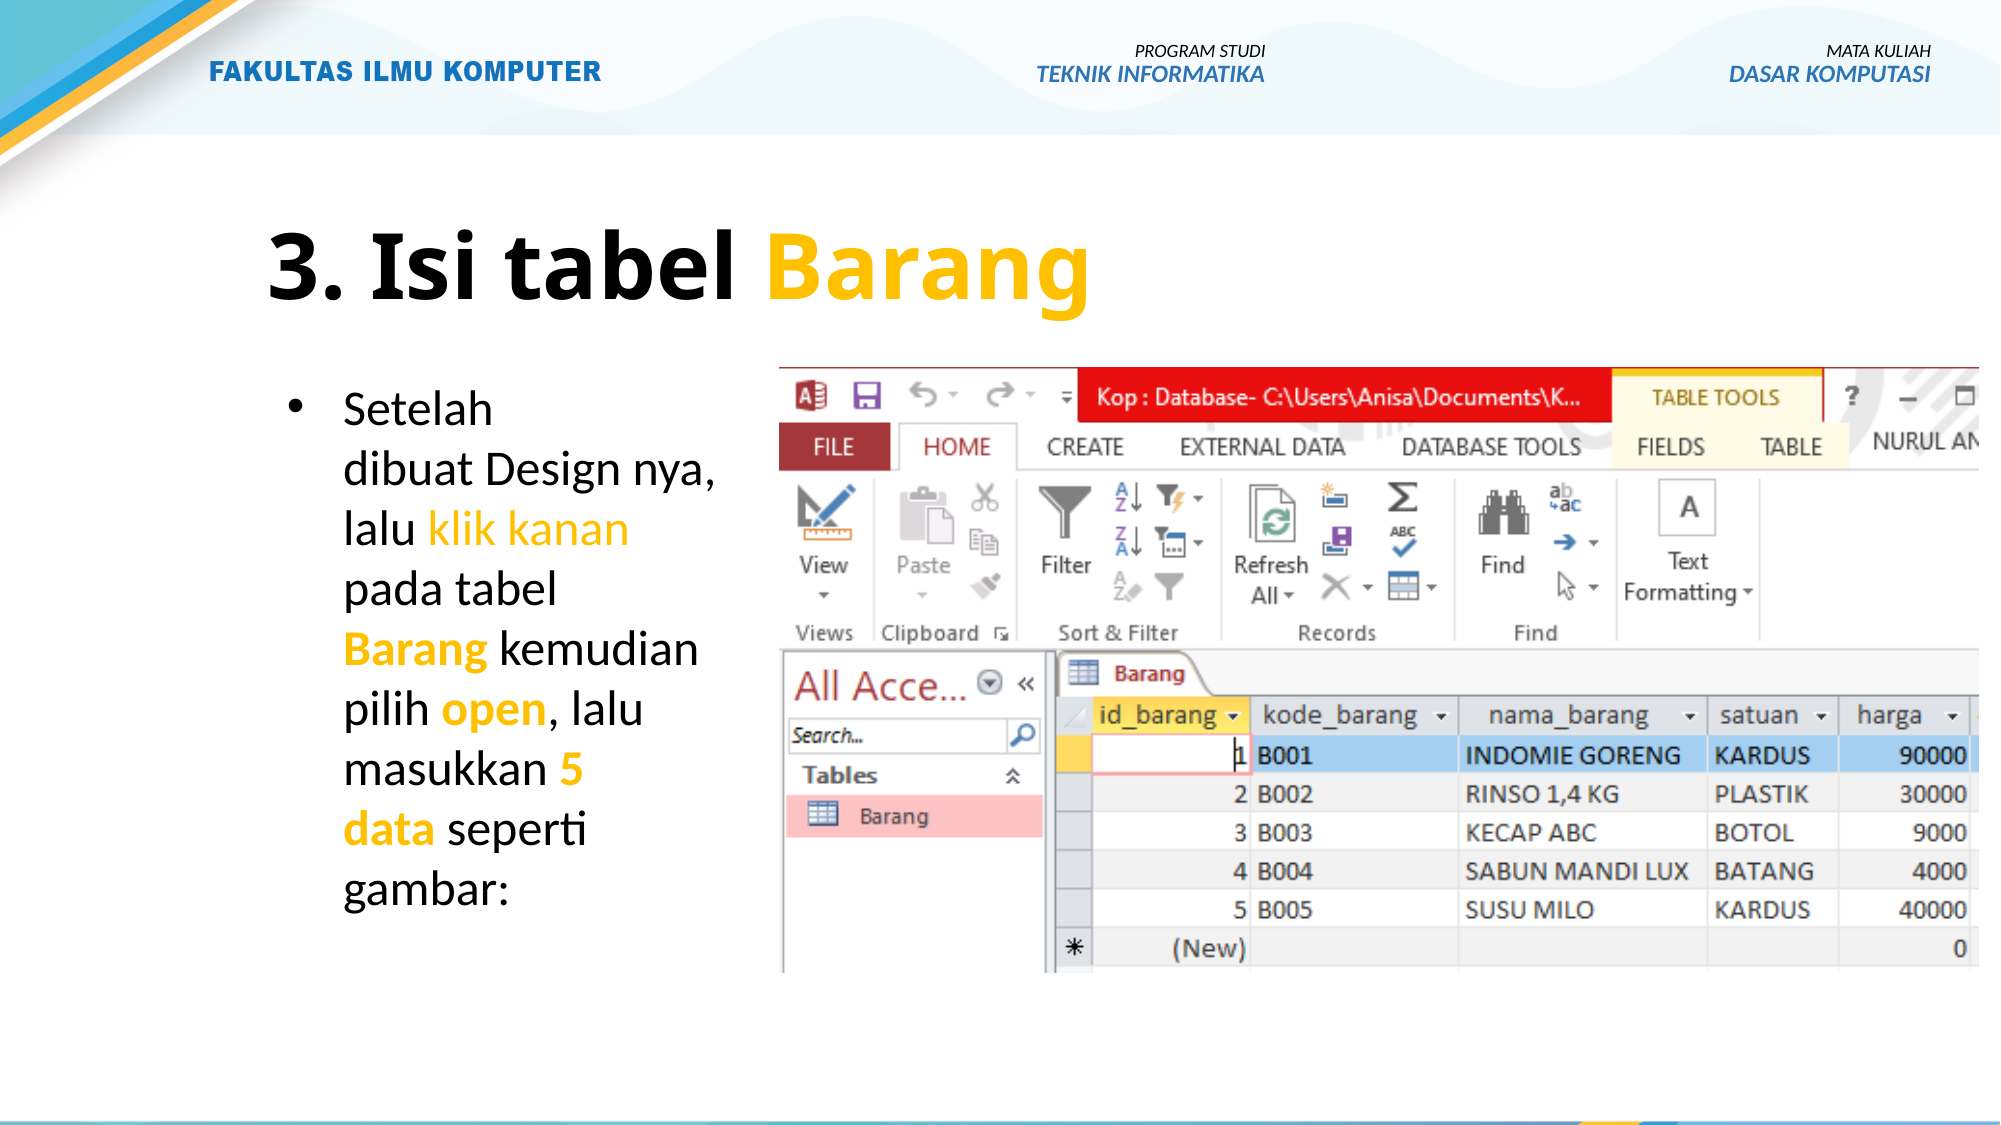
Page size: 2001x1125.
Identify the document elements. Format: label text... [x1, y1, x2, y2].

title 3. Isi tabel Barang [252, 204, 1852, 337]
text_box PROGRAM STUDI TEKNIK INFORMATIKA [904, 33, 1281, 118]
text_box MATA KULIAH DASAR KOMPUTASI [1569, 33, 1946, 118]
picture [0, 0, 2000, 1125]
list Setelah dibuat Design nya, lalu klik kanan pada tabel Barang kemudian pilih open, lalu masukkan 5 data seperti gambar: [206, 367, 780, 1078]
